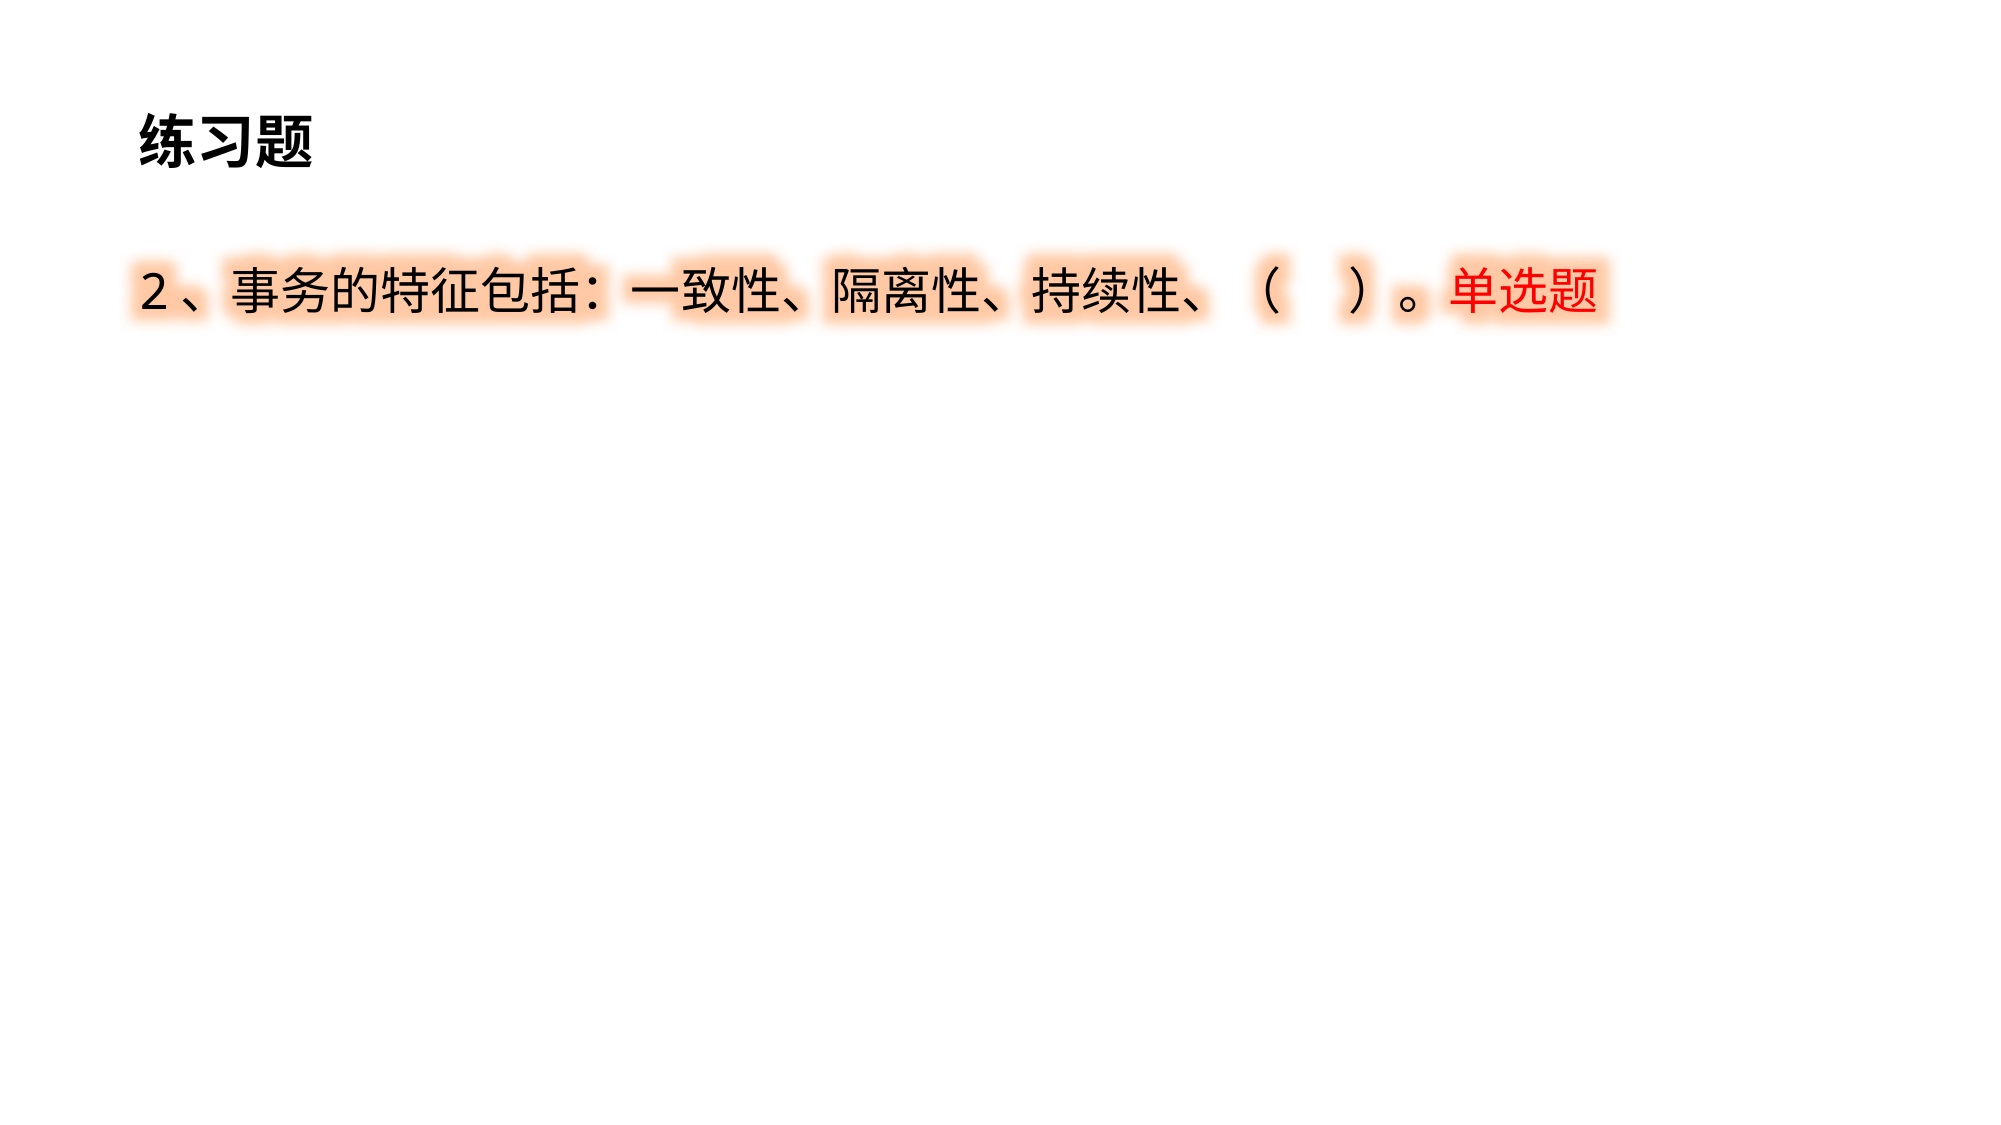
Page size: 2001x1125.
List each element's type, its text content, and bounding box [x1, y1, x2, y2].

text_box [113, 212, 1847, 1055]
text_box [117, 216, 1843, 1051]
text_box 2、事务的特征包括：一致性、隔离性、持续性、（ ）。单选题 [120, 219, 1839, 1047]
text_box 练习题 [120, 95, 1568, 184]
